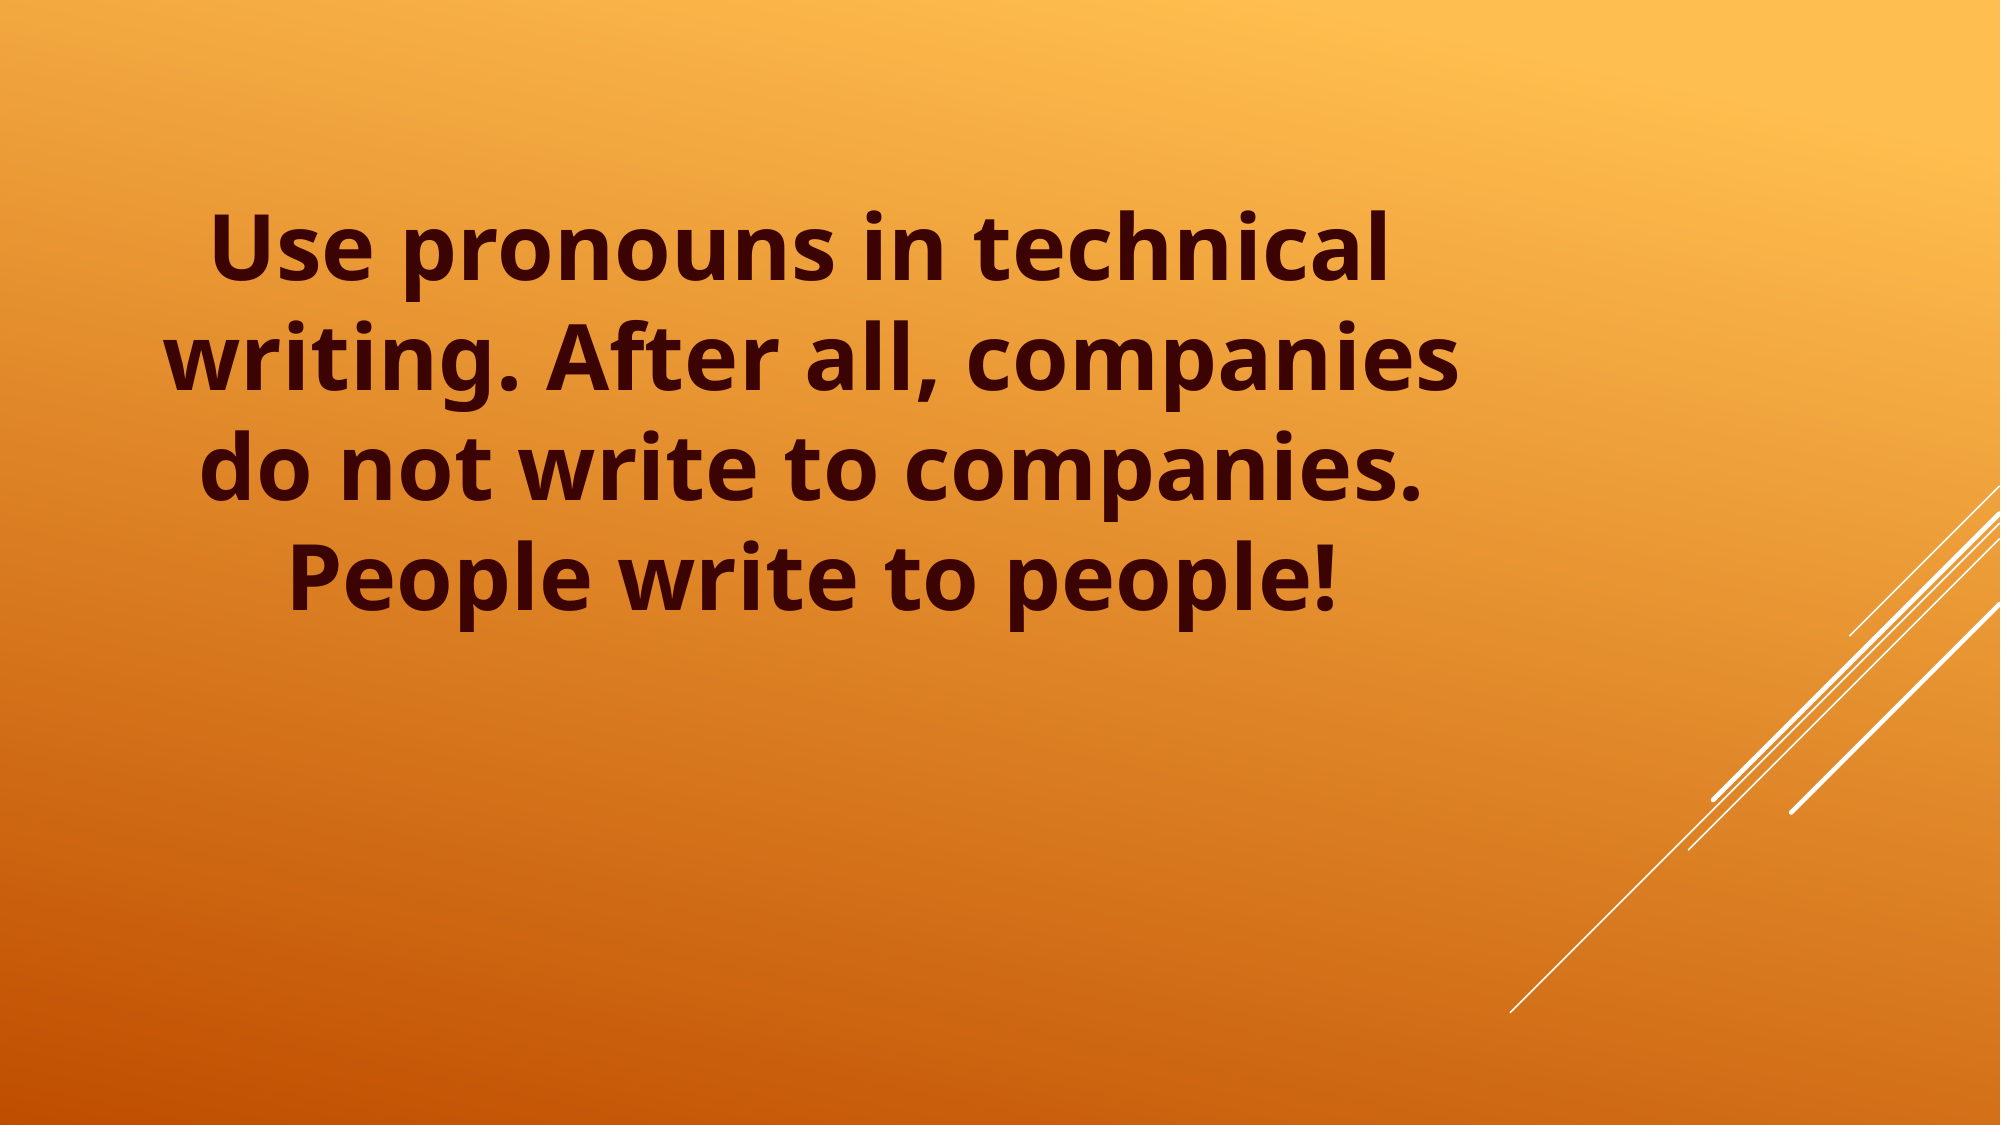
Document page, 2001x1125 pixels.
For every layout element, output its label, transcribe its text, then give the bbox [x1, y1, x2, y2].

list Use pronouns in technical writing. After all, companies do not write to companies. People write to people! [112, 112, 1513, 706]
